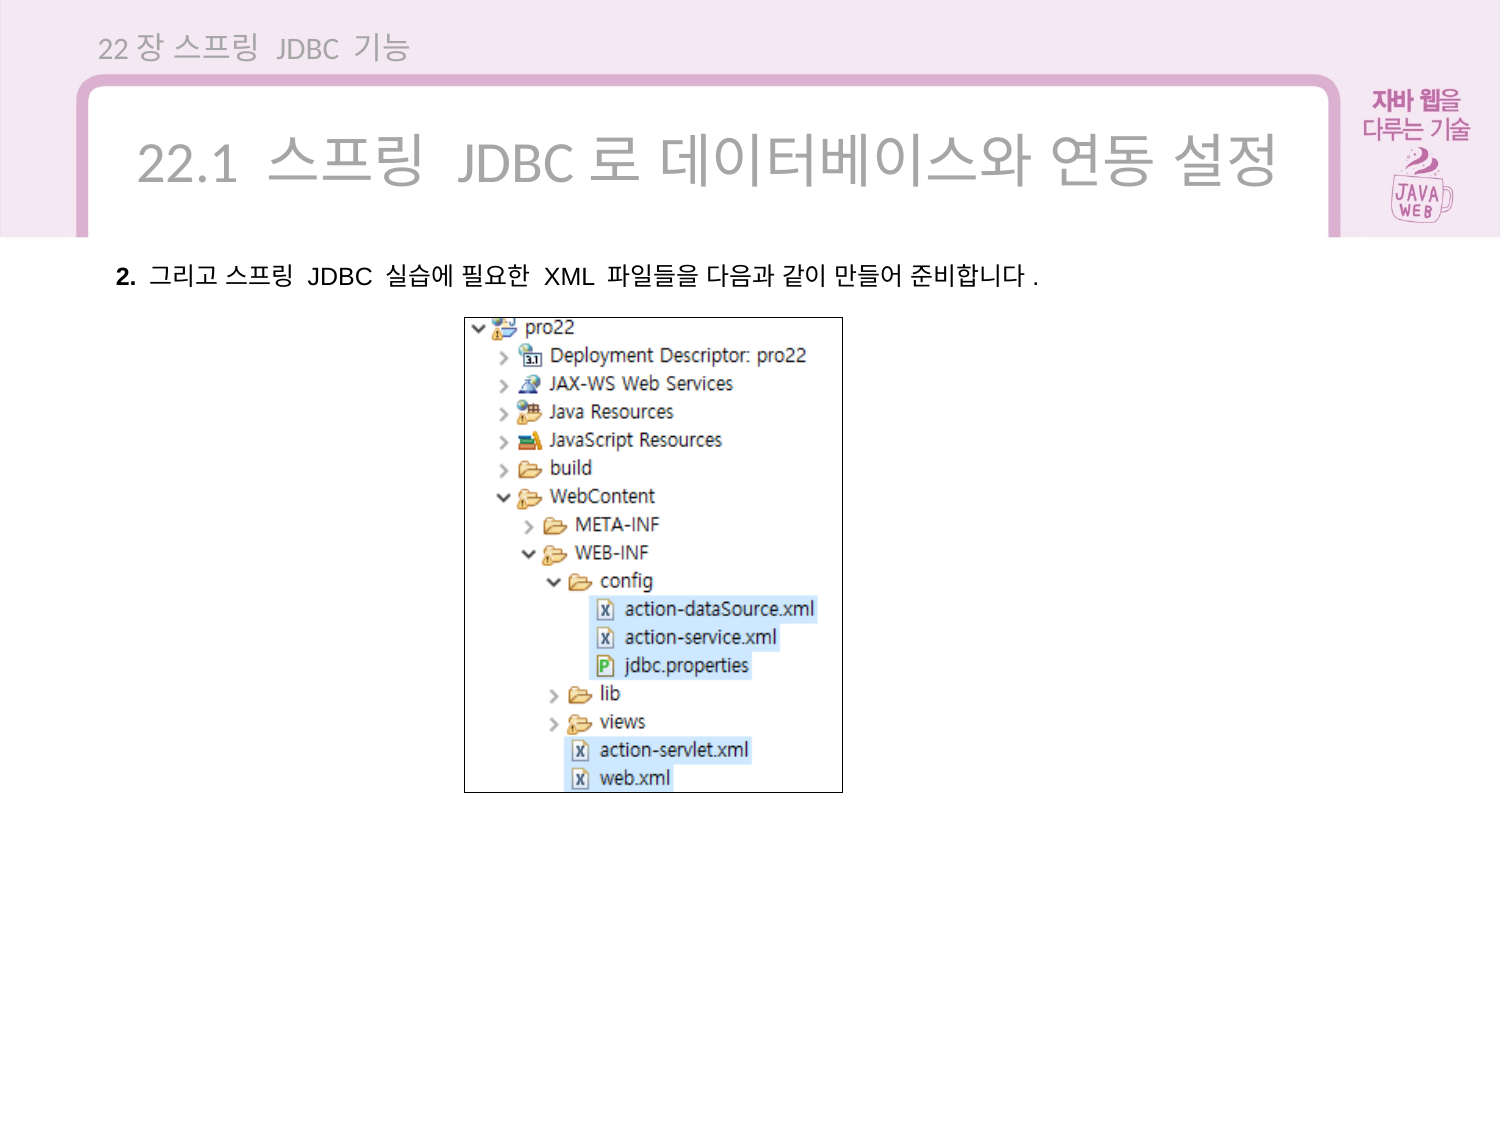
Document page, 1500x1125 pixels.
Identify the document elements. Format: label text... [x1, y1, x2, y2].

text_box 22장 스프링 JDBC 기능 [82, 0, 1133, 74]
picture [0, 0, 1500, 1125]
text_box 22.1 스프링 JDBC로 데이터베이스와 연동 설정 [82, 117, 1333, 202]
text_box 2. 그리고 스프링 JDBC 실습에 필요한 XML 파일들을 다음과 같이 만들어 준비합니다. [101, 252, 1344, 298]
